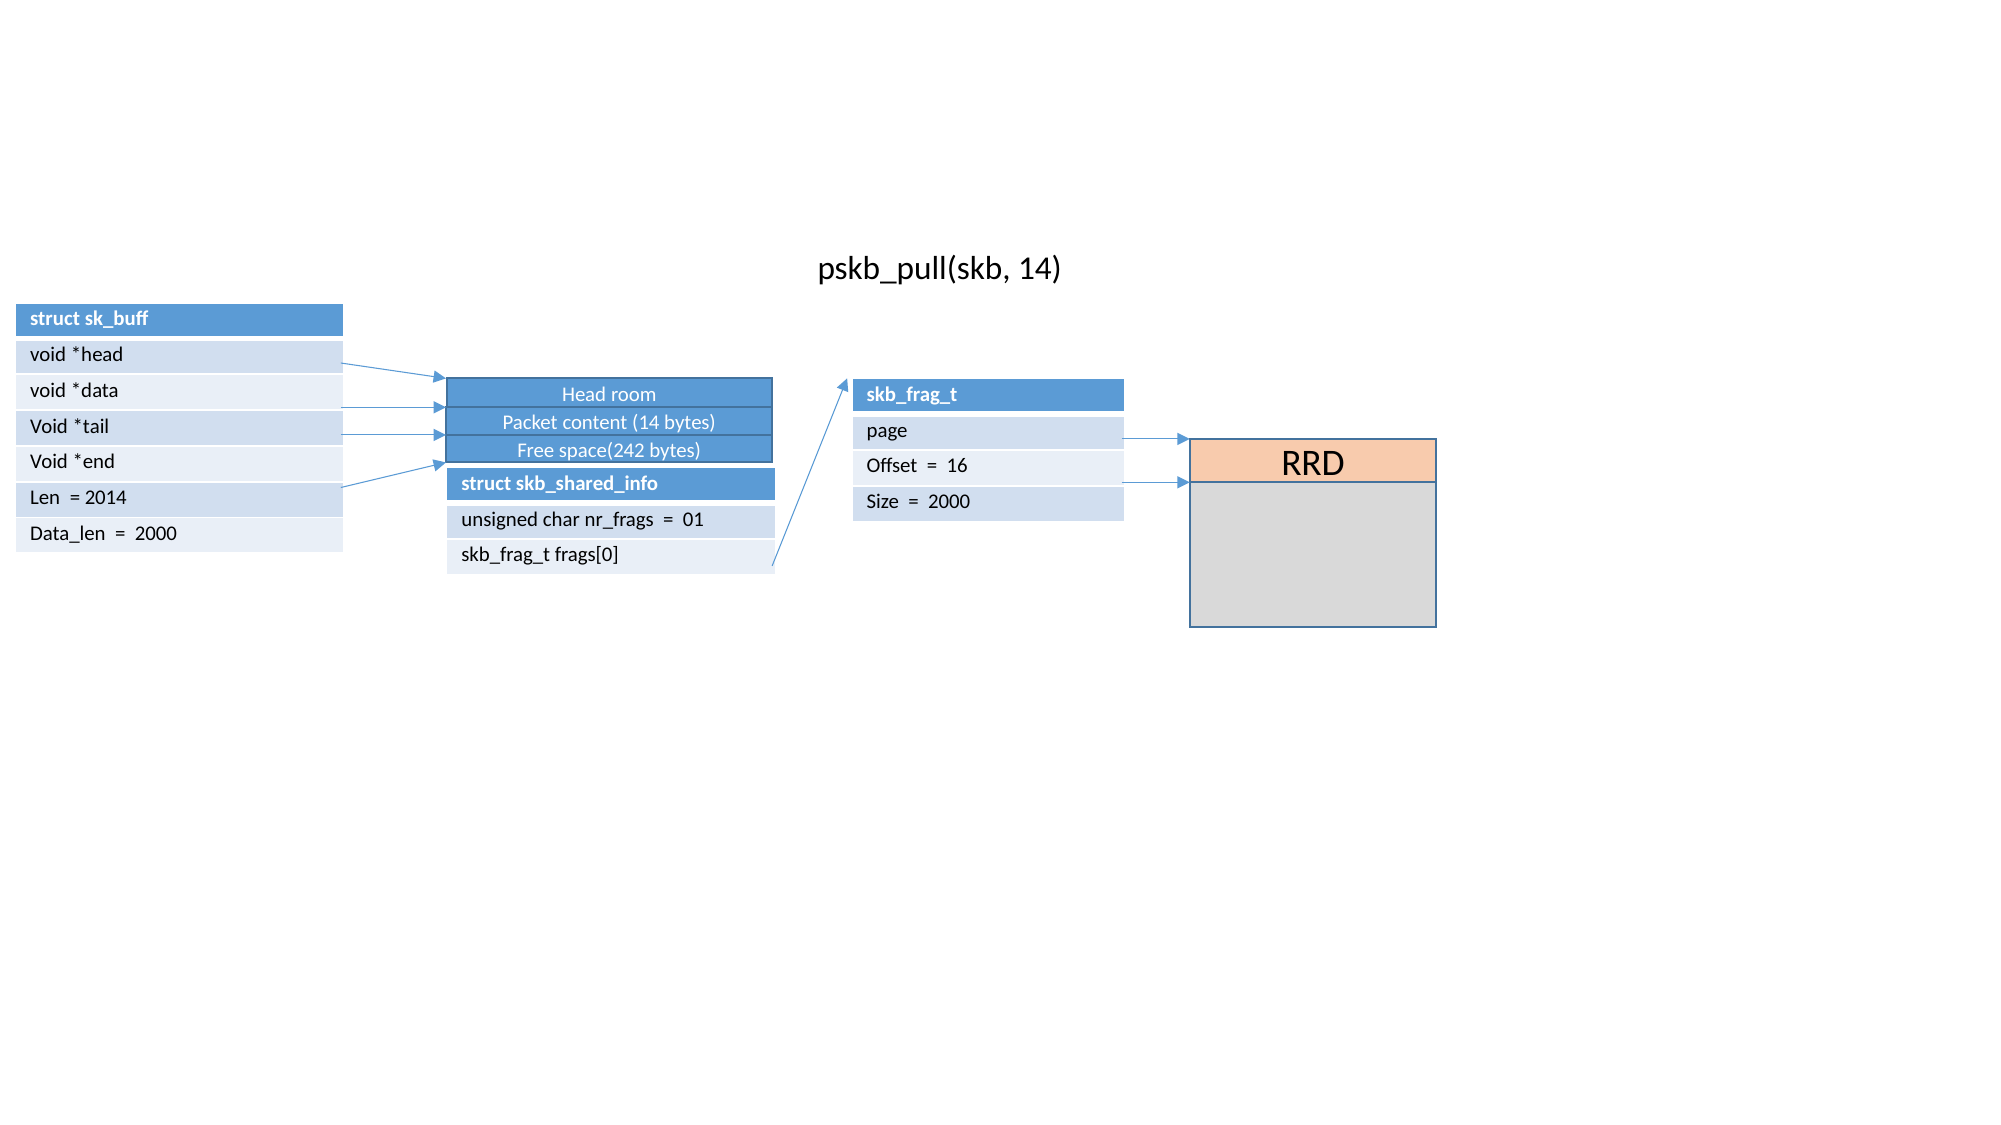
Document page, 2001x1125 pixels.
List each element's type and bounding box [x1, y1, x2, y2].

table_header [853, 379, 1124, 411]
table_cell [16, 341, 343, 373]
text_box [340, 362, 848, 566]
table_cell [853, 417, 1124, 449]
table_cell [16, 518, 343, 552]
table_header [447, 468, 772, 500]
table_cell [16, 375, 343, 409]
text_box [802, 238, 1122, 294]
table_cell [853, 451, 1124, 485]
table_cell [16, 483, 343, 517]
table_cell [16, 411, 343, 445]
text_box [1121, 438, 1437, 628]
table_cell [447, 506, 772, 538]
table_cell [447, 540, 775, 574]
table_cell [16, 447, 343, 481]
table_cell [853, 487, 1124, 521]
table_header [16, 304, 343, 336]
